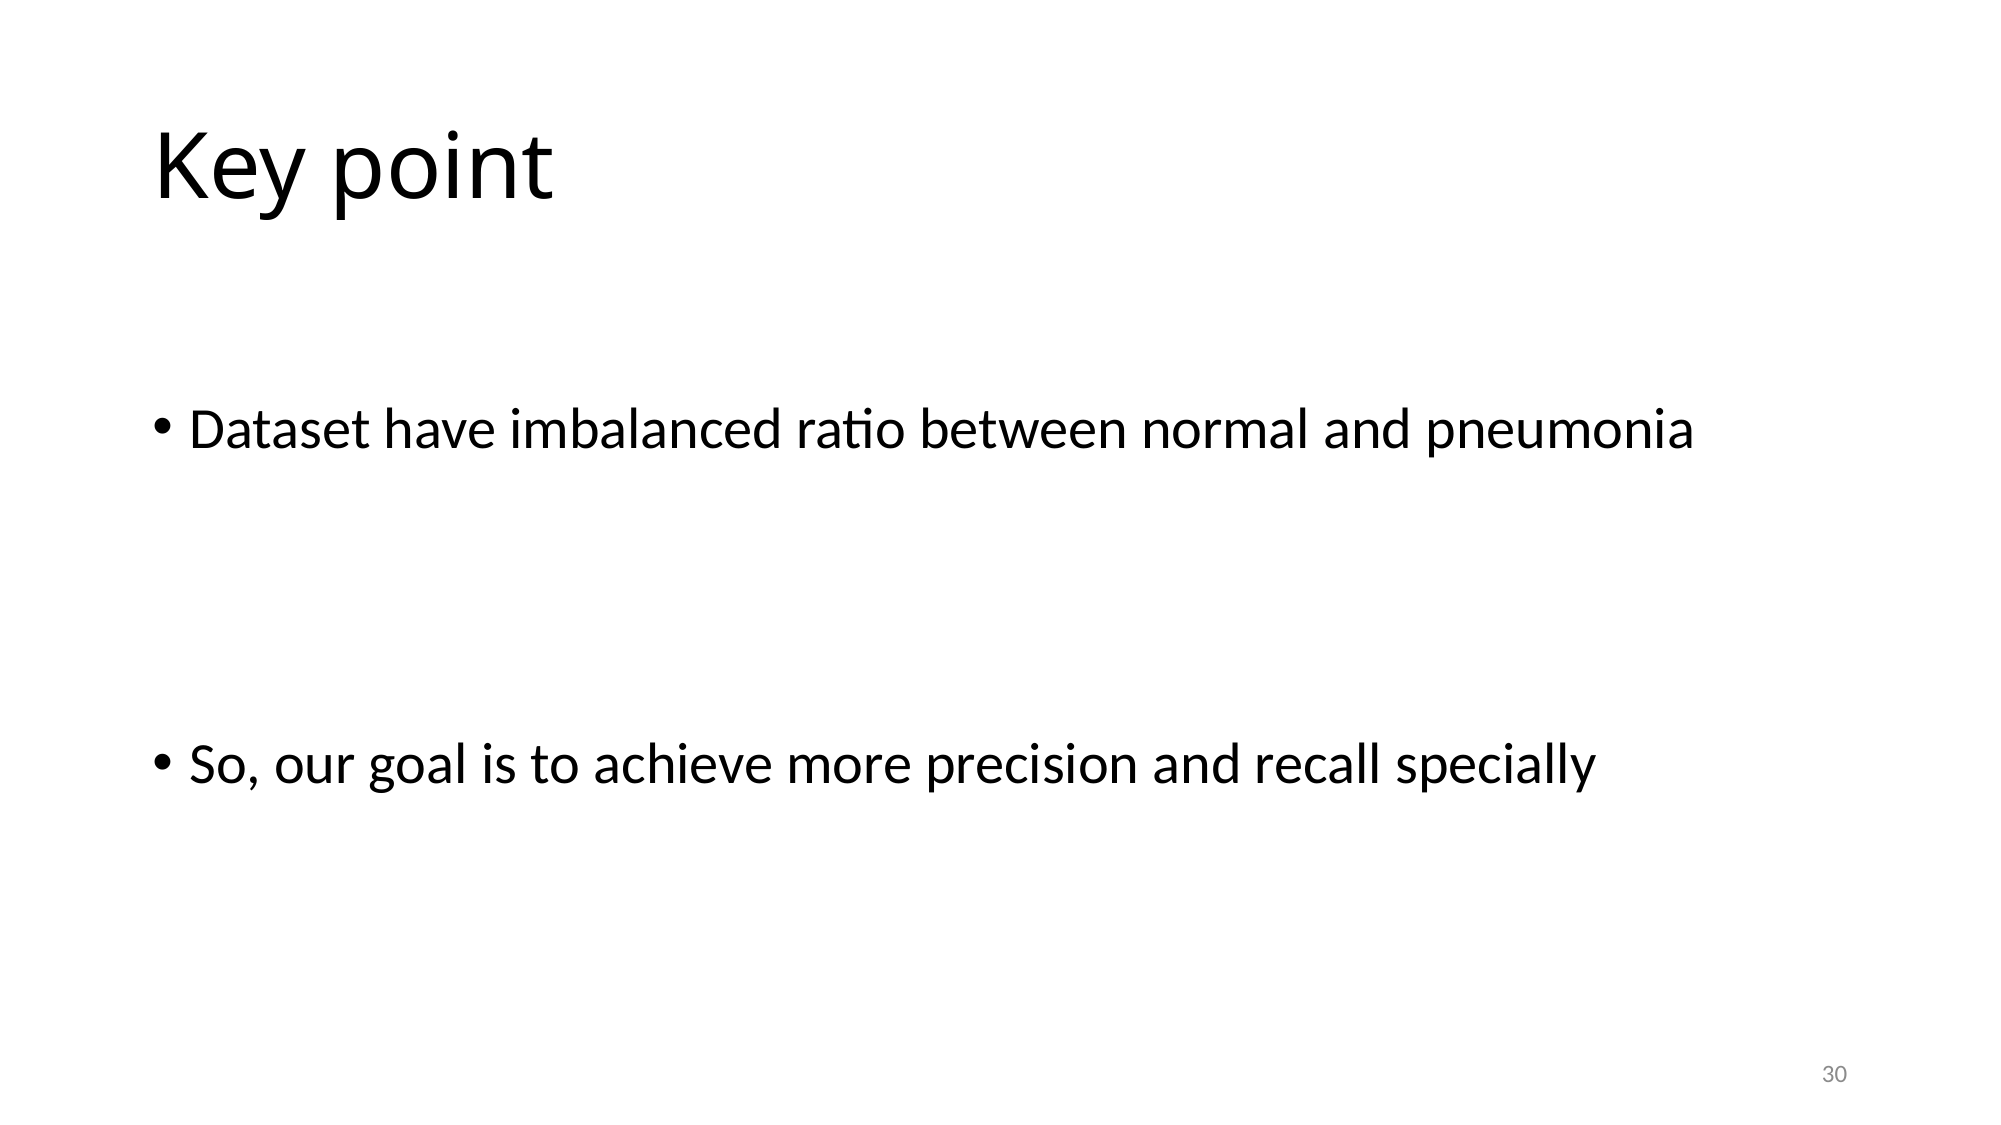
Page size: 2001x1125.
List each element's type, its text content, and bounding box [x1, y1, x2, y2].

slide_number 30 [1412, 1042, 1863, 1103]
list Dataset have imbalanced ratio between normal and pneumonia So, our goal is to achieve more precision and recall specially [137, 299, 1863, 1014]
title Key point [137, 59, 1863, 278]
